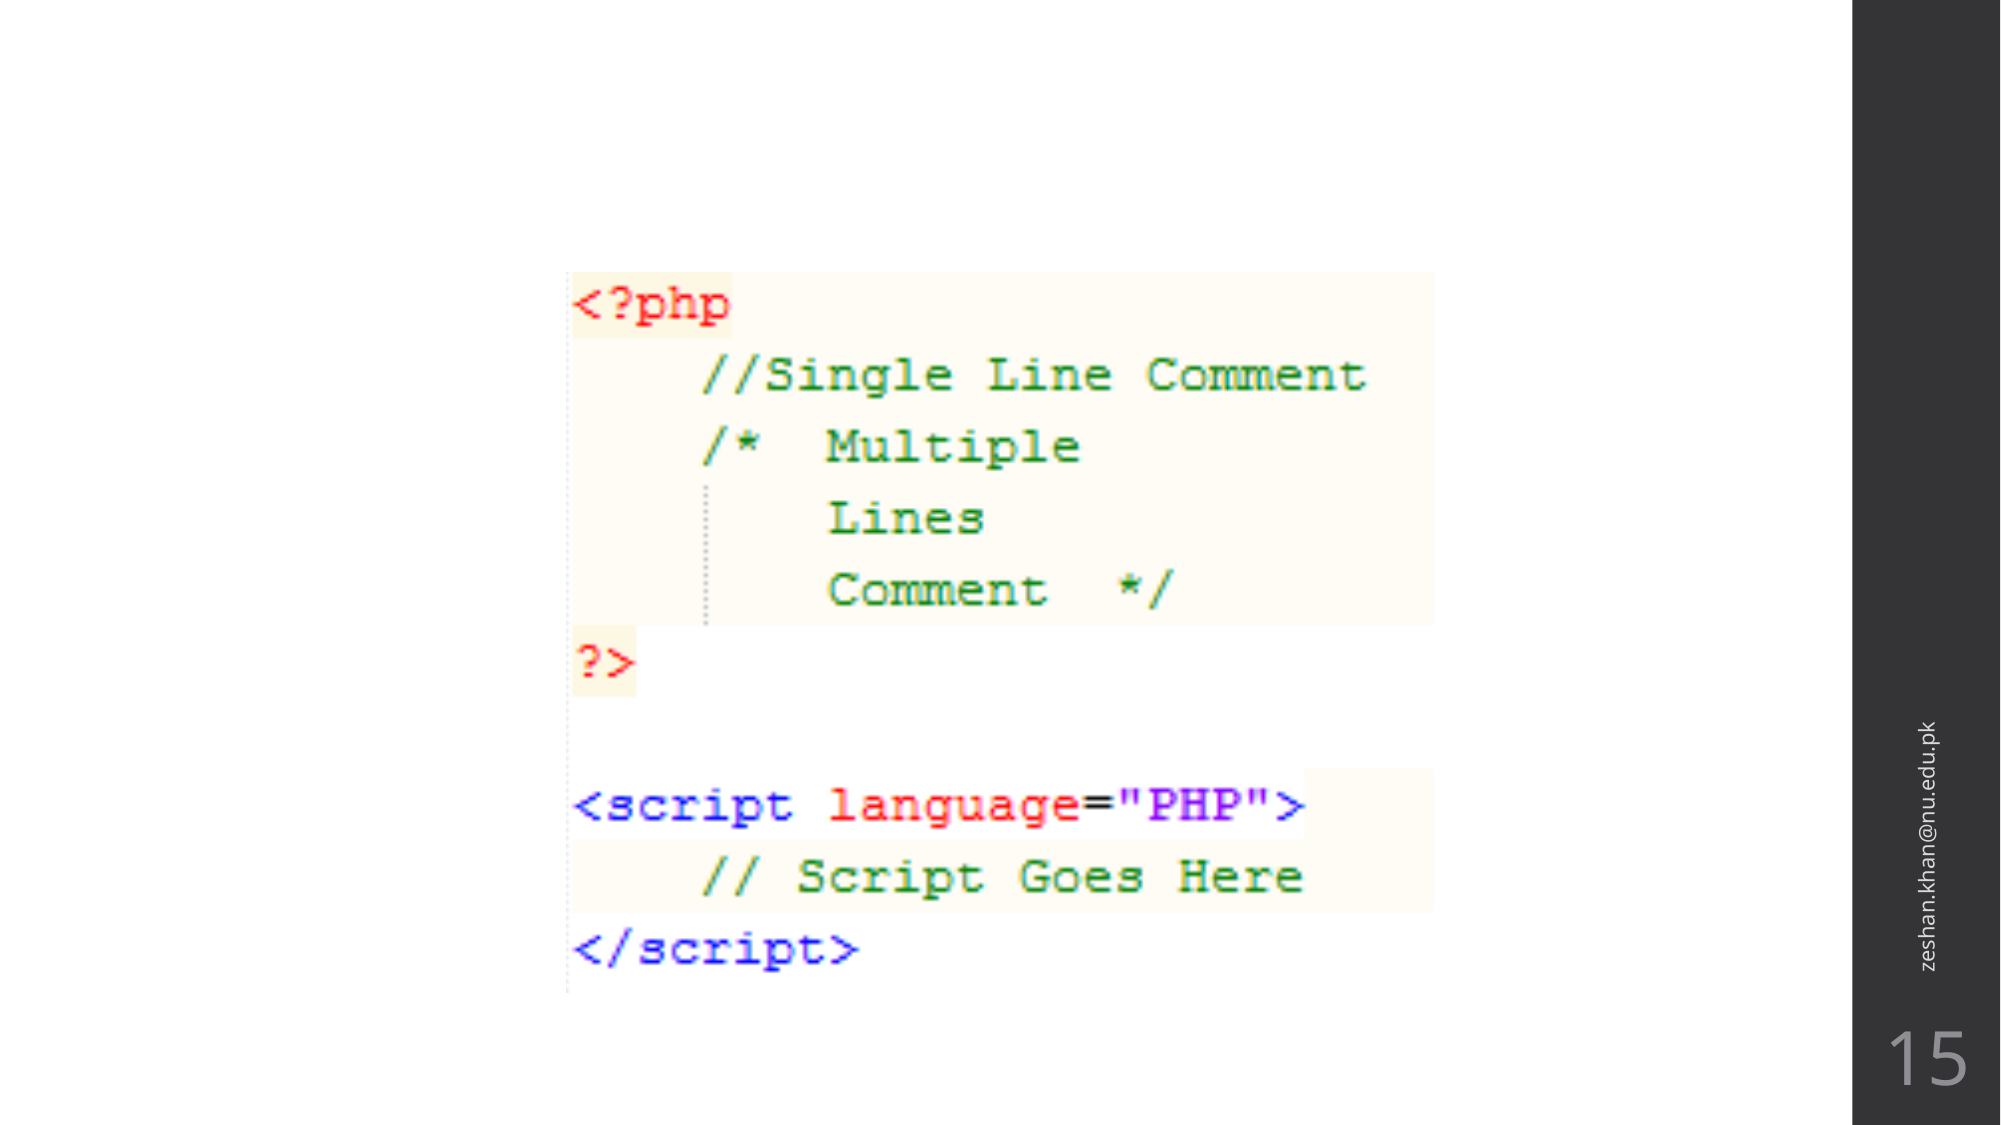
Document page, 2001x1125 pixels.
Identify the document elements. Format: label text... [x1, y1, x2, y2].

slide_number 15 [1852, 1012, 2000, 1110]
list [566, 272, 1434, 993]
footer zeshan.khan@nu.edu.pk [1897, 400, 1958, 988]
